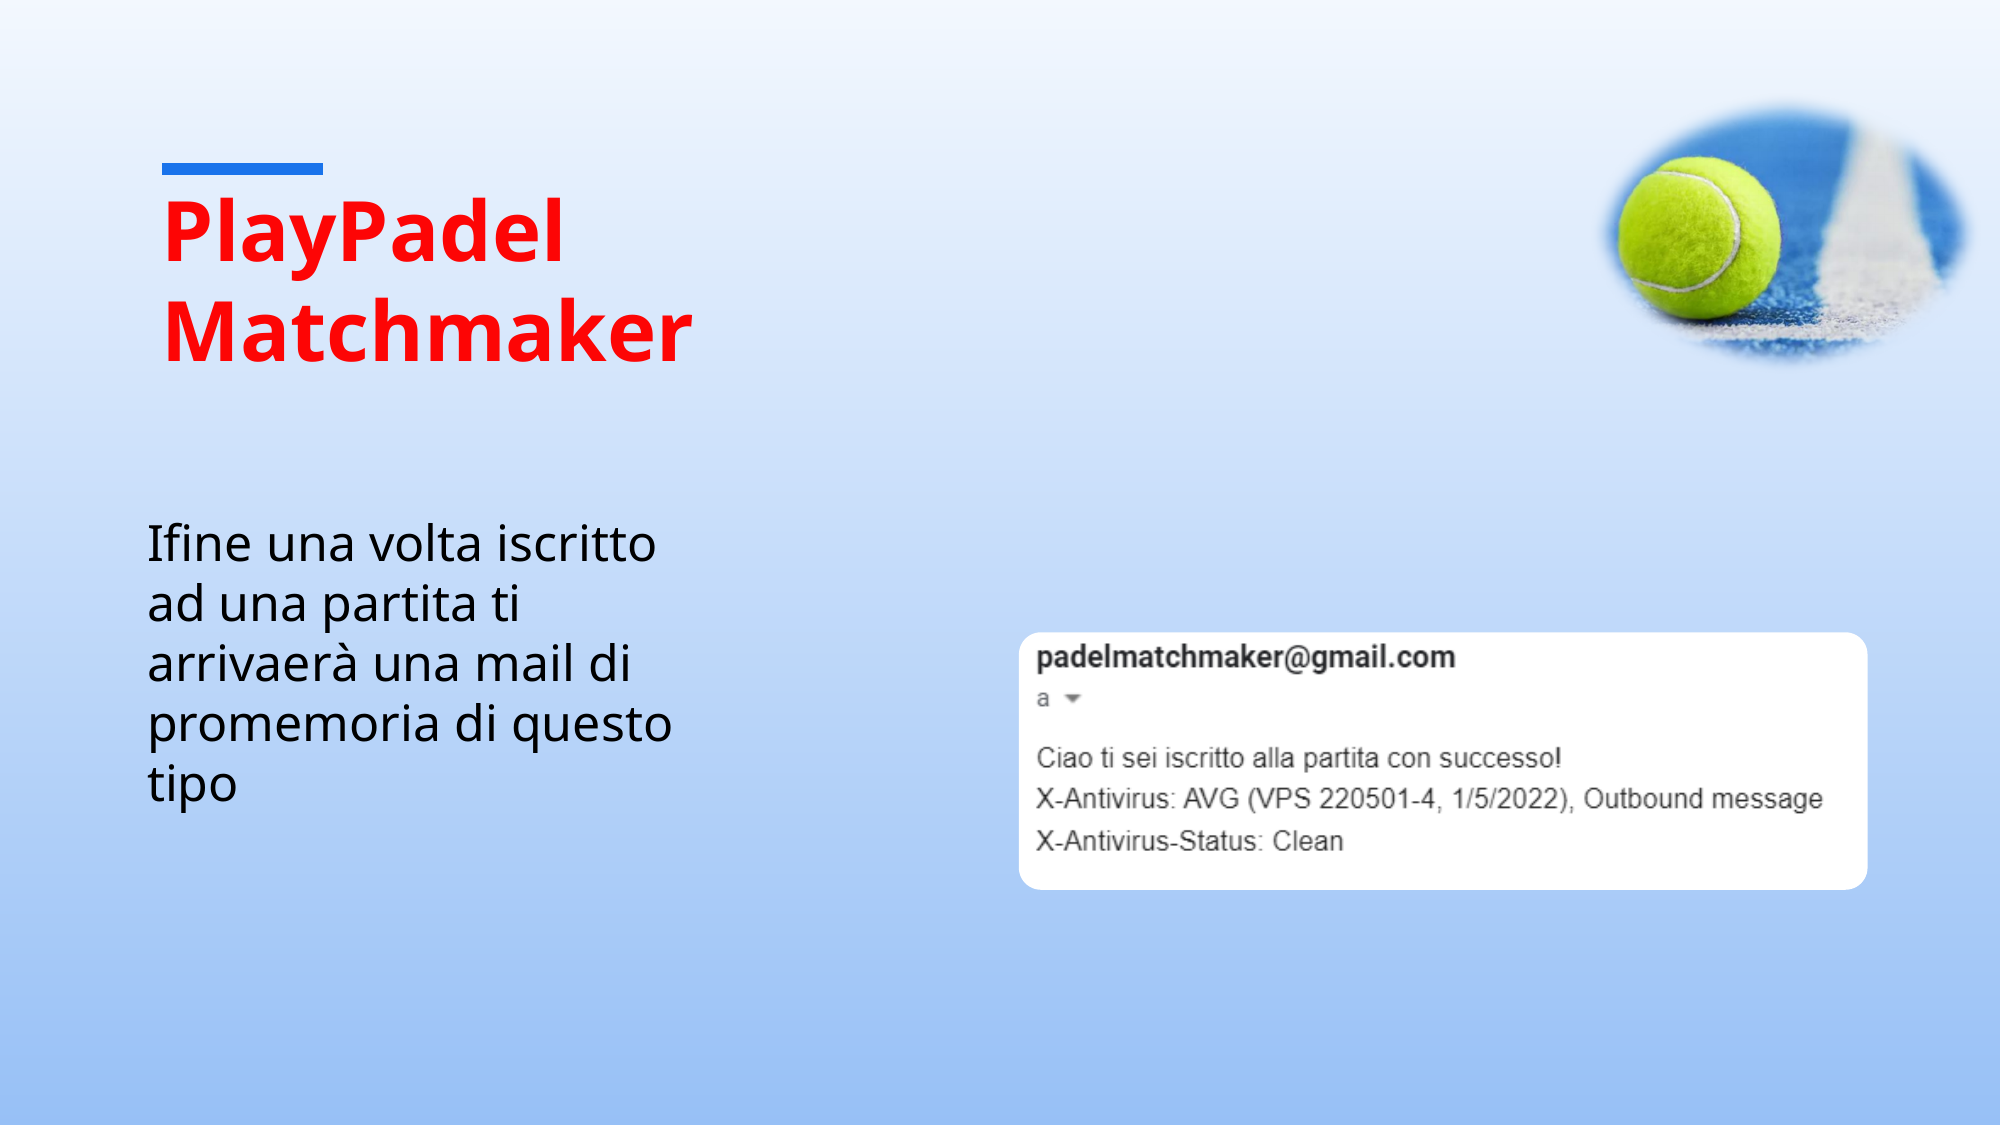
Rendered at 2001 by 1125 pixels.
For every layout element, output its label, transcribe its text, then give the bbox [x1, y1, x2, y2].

text_box Ifine una volta iscritto ad una partita ti arrivaerà una mail di promemoria di questo tipo [132, 503, 721, 819]
title PlayPadel Matchmaker [146, 170, 1032, 332]
picture [1588, 91, 1984, 375]
picture [1018, 632, 1868, 890]
